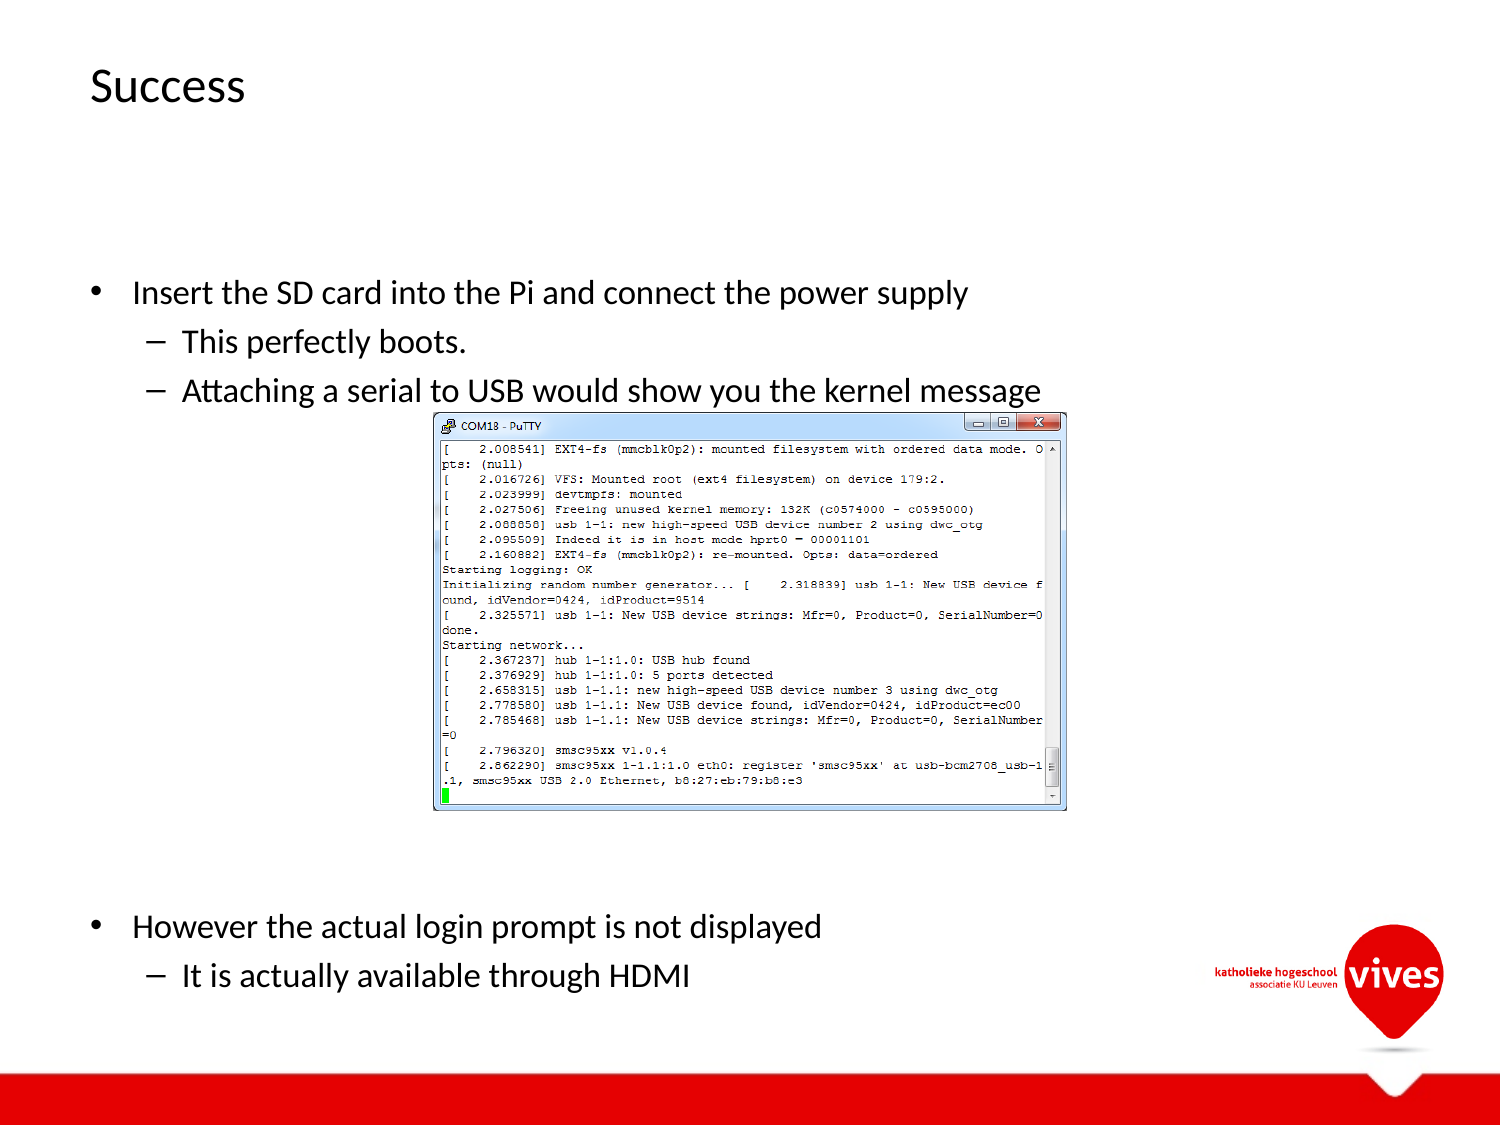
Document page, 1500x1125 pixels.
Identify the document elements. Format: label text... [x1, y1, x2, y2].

title Success [75, 45, 1425, 233]
picture [0, 0, 1500, 1125]
list Insert the SD card into the Pi and connect the power supply This perfectly boots. Attaching a serial to USB would show you the kernel message However the actual login prompt is not displayed It is actually available through HDMI [75, 262, 1425, 1005]
